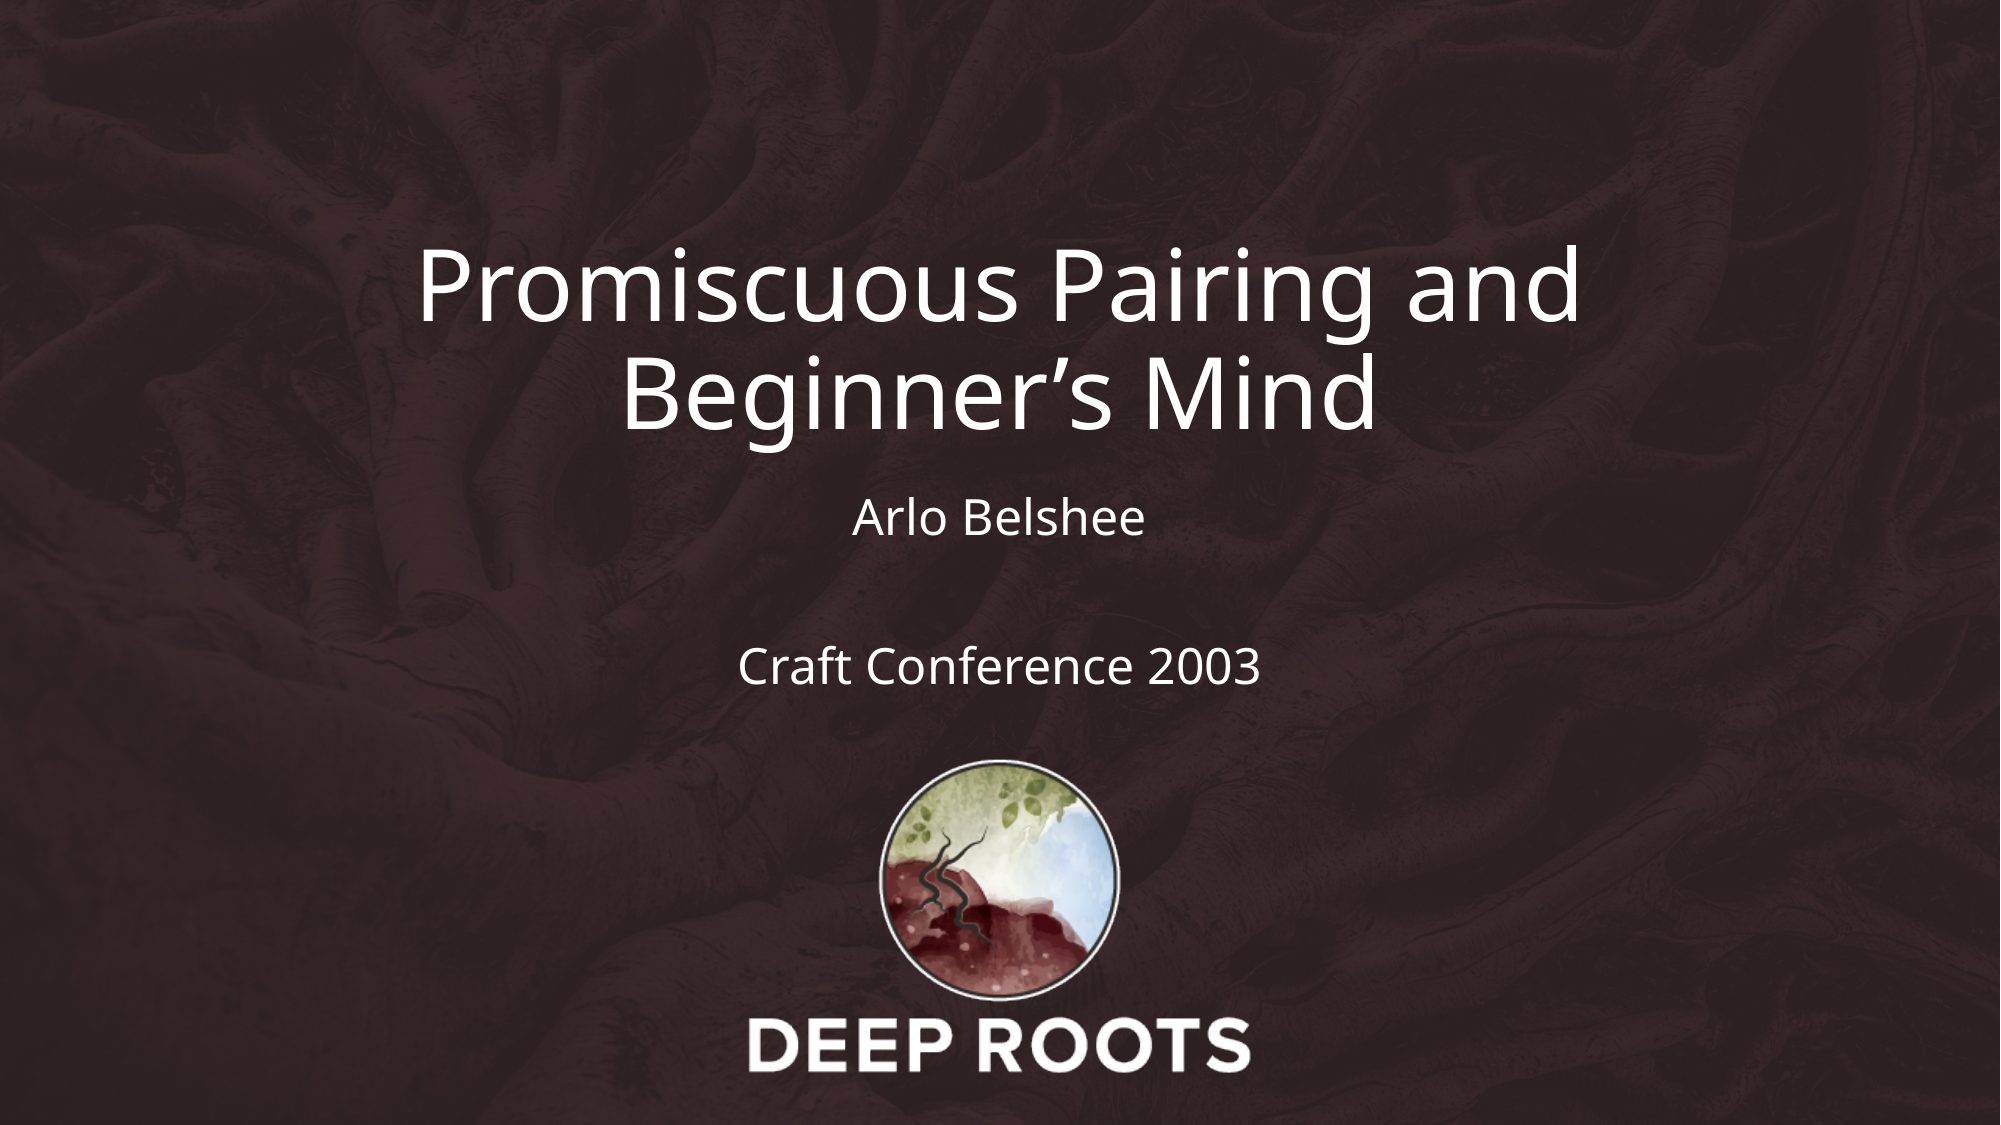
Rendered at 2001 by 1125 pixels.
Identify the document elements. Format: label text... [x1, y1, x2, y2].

title Promiscuous Pairing and Beginner’s Mind [249, 66, 1750, 459]
subtitle Arlo Belshee Craft Conference 2003 [249, 484, 1750, 723]
picture [0, 0, 2000, 1125]
